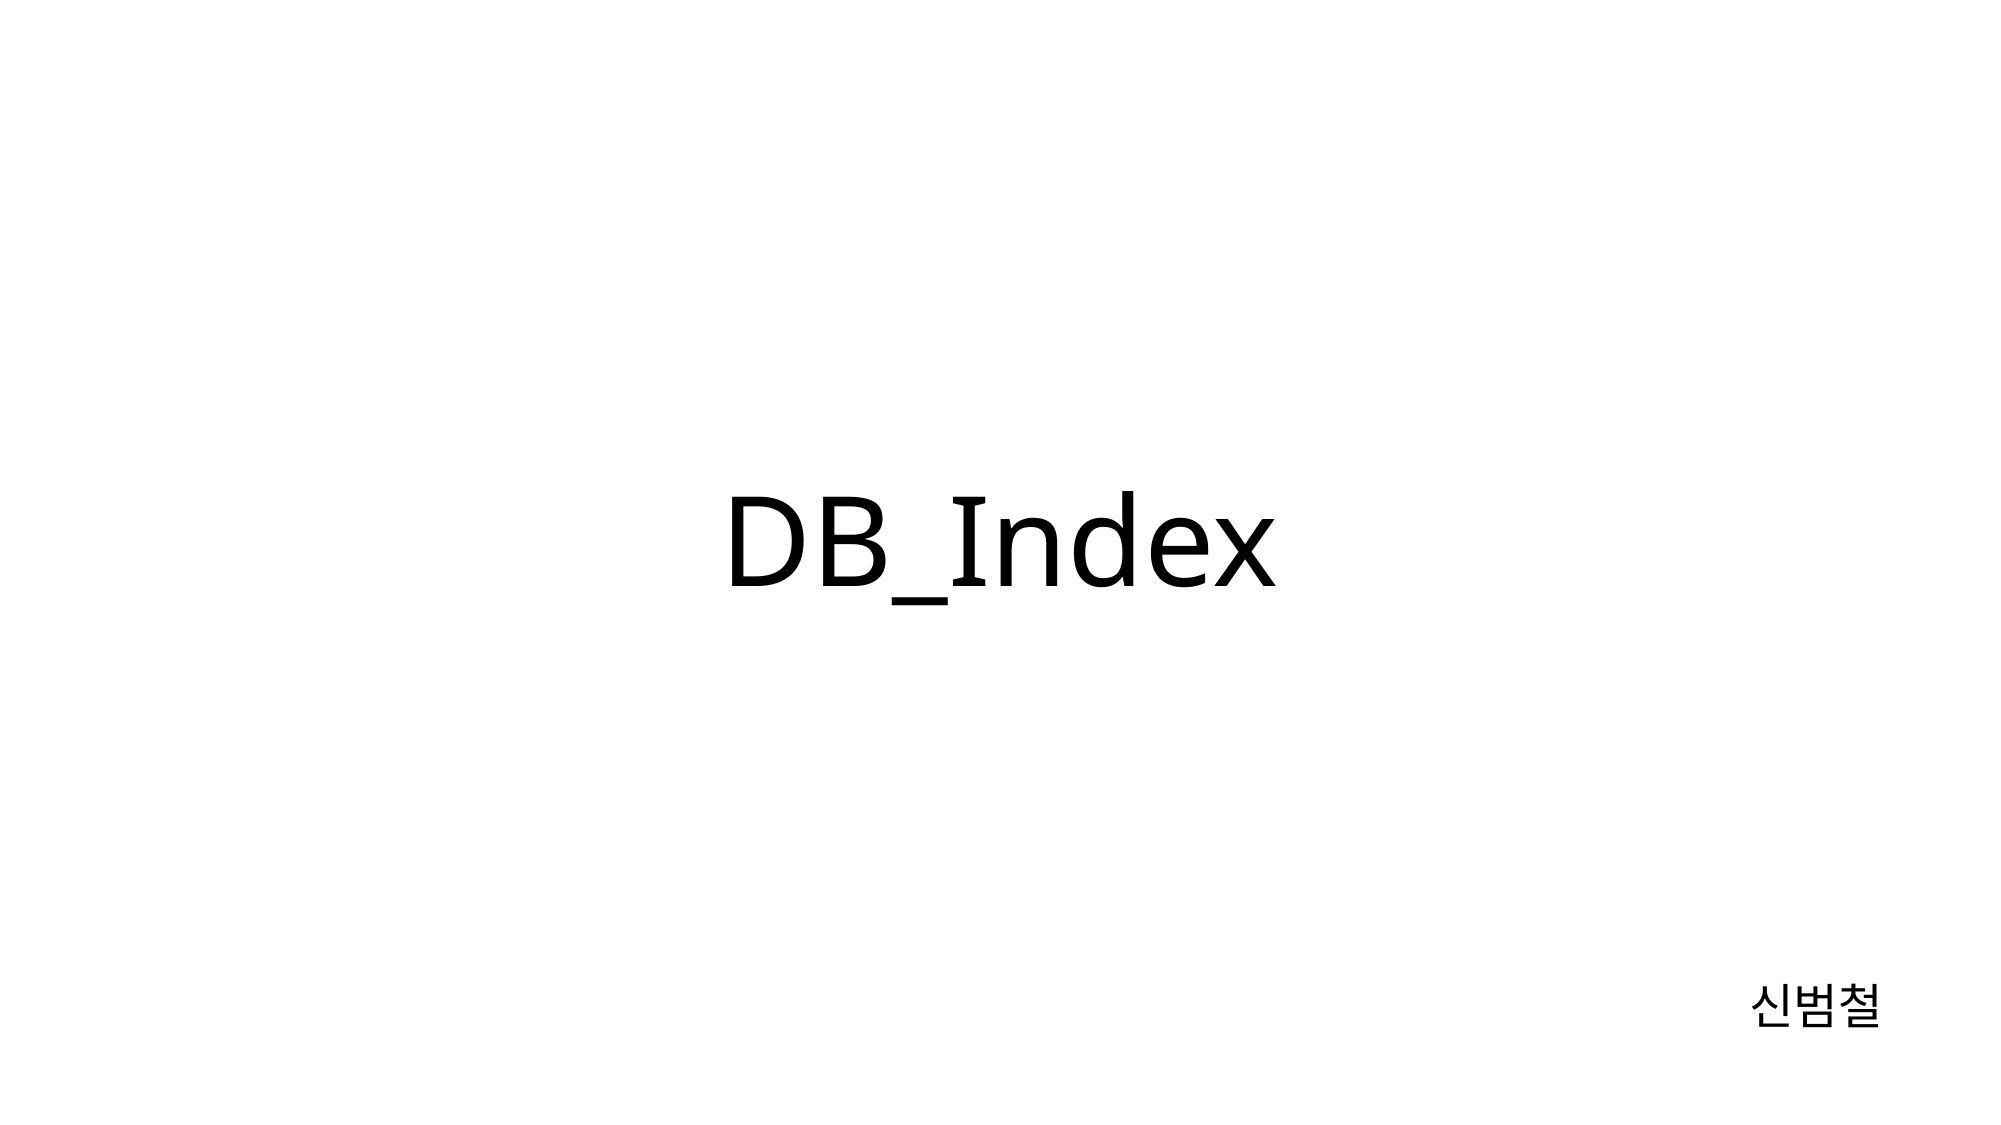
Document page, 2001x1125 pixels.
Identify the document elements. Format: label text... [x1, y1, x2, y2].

subtitle 신범철 [1670, 975, 1962, 1043]
title DB_Index [249, 229, 1750, 621]
